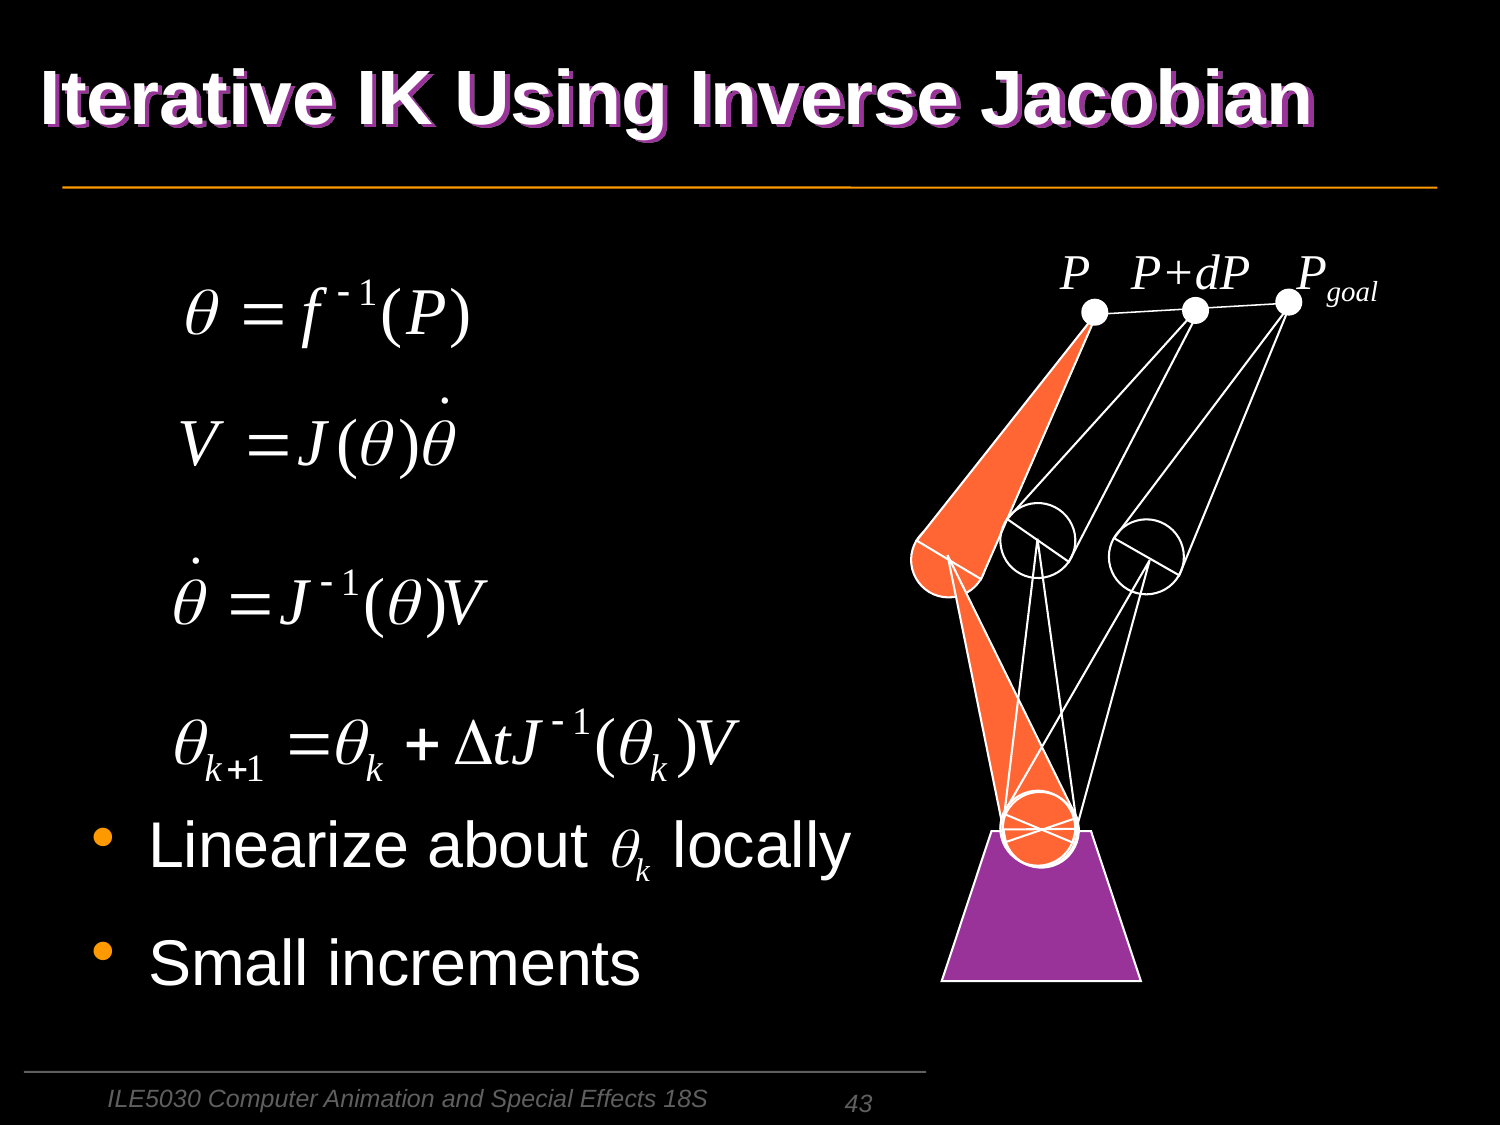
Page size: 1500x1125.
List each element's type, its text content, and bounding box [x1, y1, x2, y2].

footer ILE5030 Computer Animation and Special Effects 18S [92, 1074, 838, 1125]
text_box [162, 547, 503, 651]
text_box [991, 558, 1047, 865]
text_box P [1045, 231, 1099, 307]
slide_number 43 [537, 1084, 888, 1125]
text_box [174, 387, 467, 491]
text_box [941, 870, 1141, 982]
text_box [957, 320, 1047, 554]
text_box P+dP [1116, 231, 1270, 307]
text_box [953, 555, 1045, 862]
text_box [1276, 292, 1281, 303]
text_box Pgoal [1281, 231, 1436, 315]
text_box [1153, 315, 1307, 622]
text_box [174, 262, 483, 361]
text_box [1276, 304, 1281, 312]
list Linearize about qk locally Small increments [76, 243, 1427, 1013]
title Iterative IK Using Inverse Jacobian [24, 0, 1438, 188]
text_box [1033, 577, 1187, 884]
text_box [163, 692, 753, 796]
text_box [1052, 306, 1206, 576]
